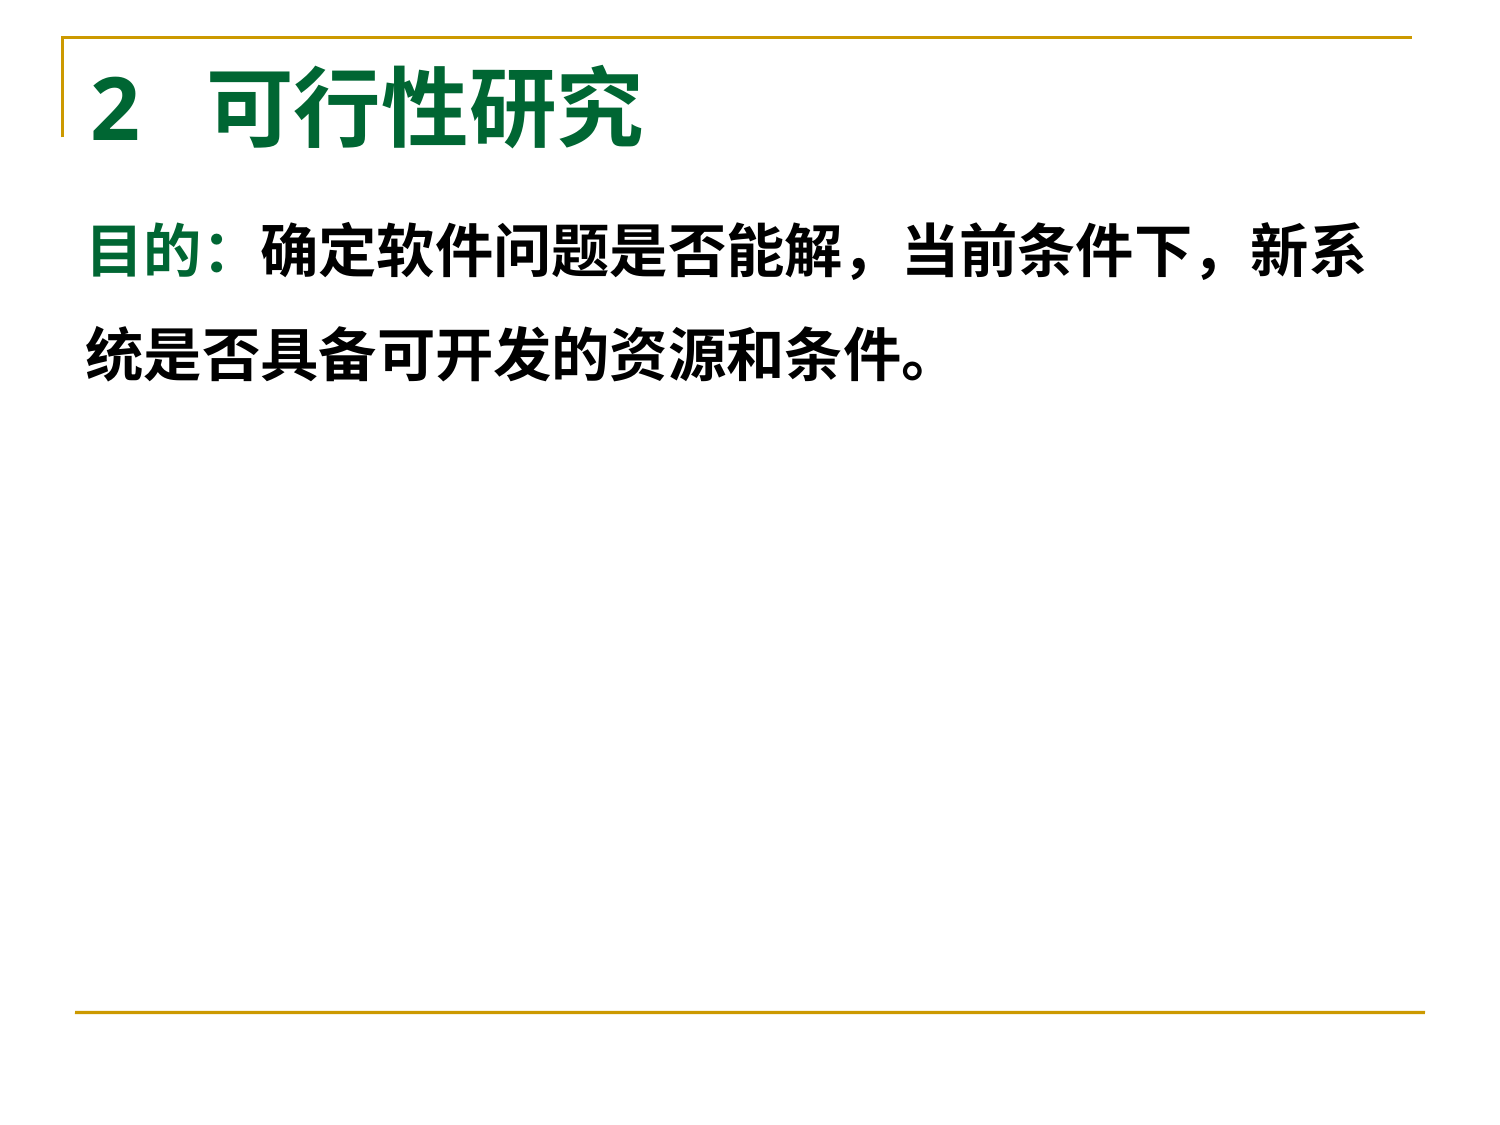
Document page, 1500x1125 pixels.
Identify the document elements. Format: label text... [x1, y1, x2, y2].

list 目的：确定软件问题是否能解，当前条件下，新系统是否具备可开发的资源和条件。 [70, 170, 1421, 933]
title 2 可行性研究 [74, 45, 1426, 187]
